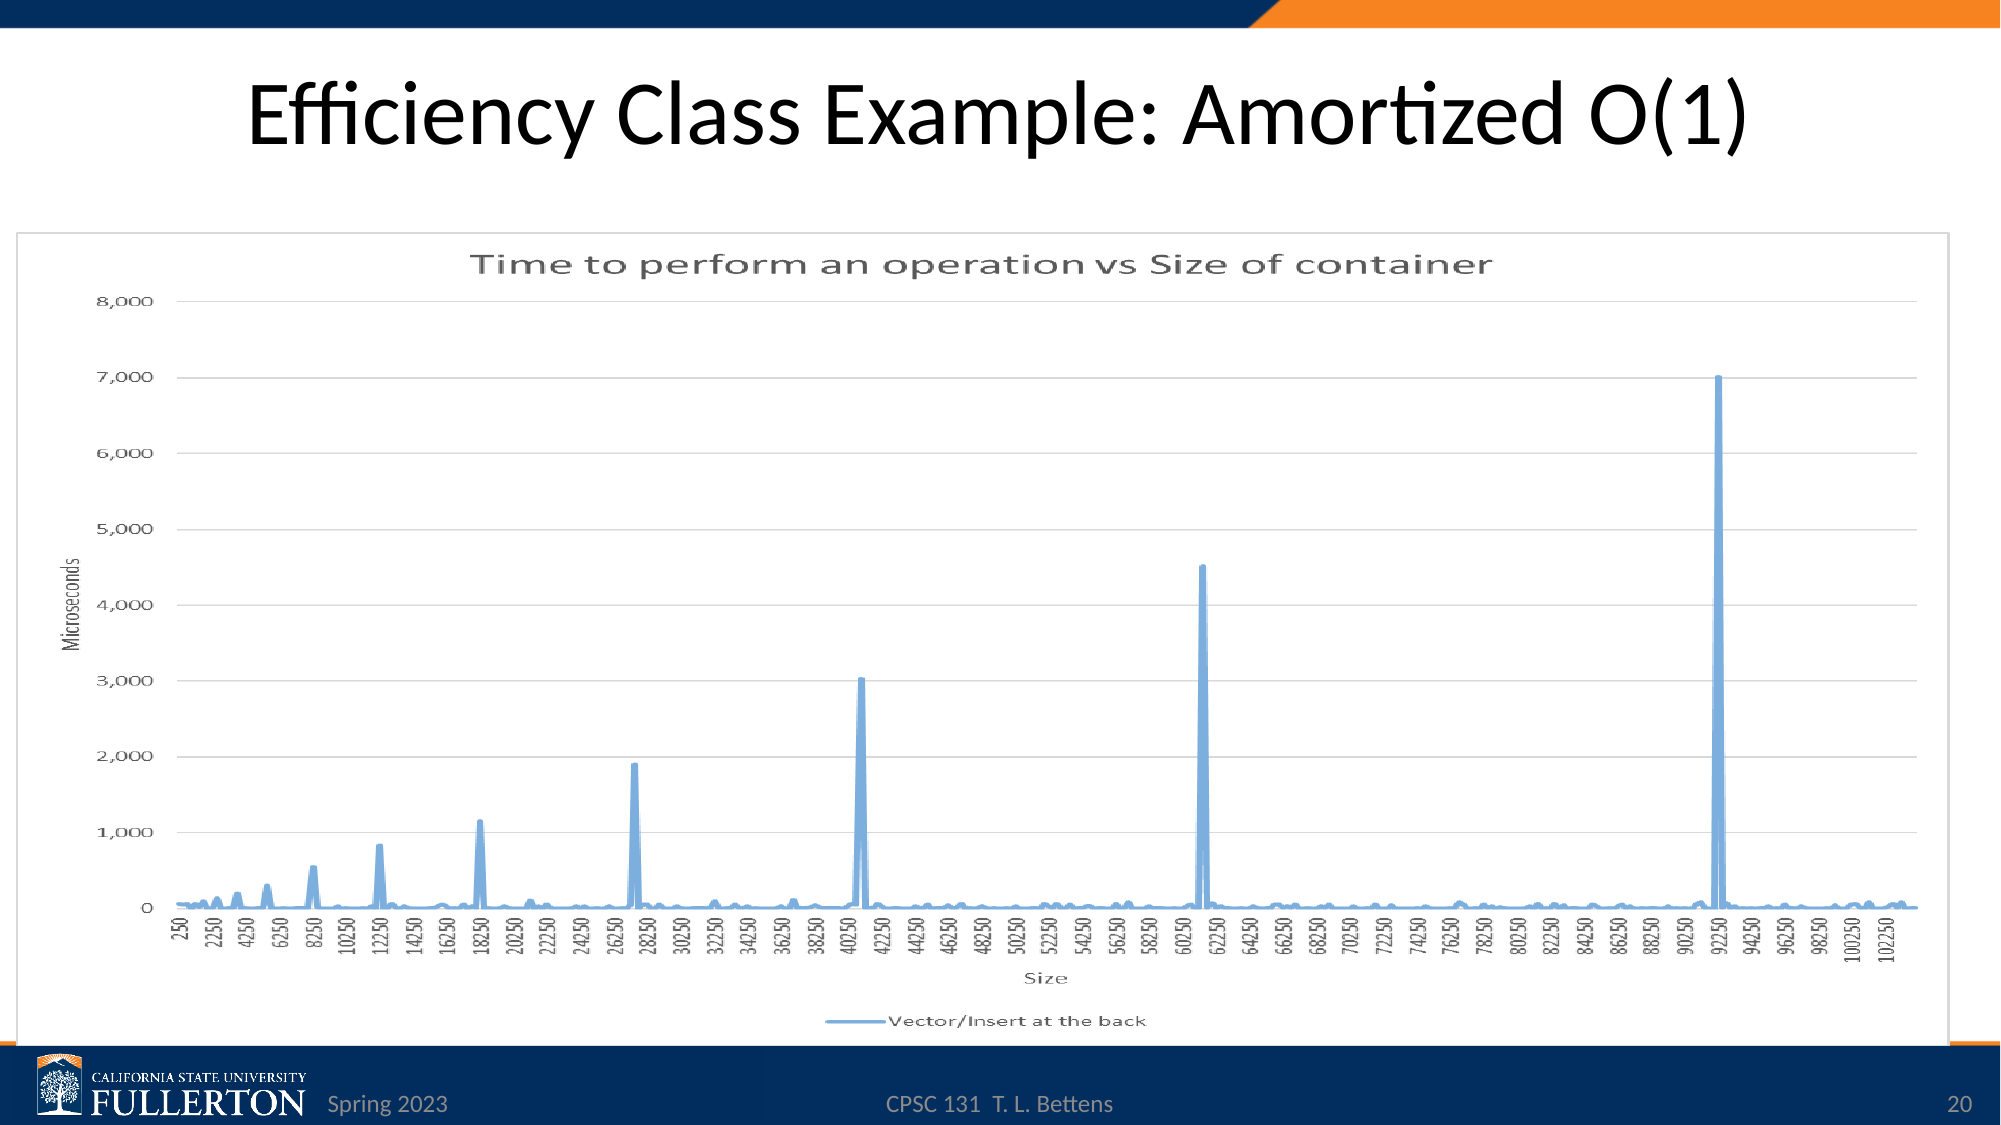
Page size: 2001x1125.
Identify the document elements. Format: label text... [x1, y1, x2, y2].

picture [0, 0, 2001, 1125]
title Efficiency Class Example: Amortized O(1) [24, 45, 1975, 233]
slide_number 20 [1537, 1042, 1988, 1125]
slide_number Spring 2023 [312, 1057, 662, 1125]
footer CPSC 131 T. L. Bettens [662, 1057, 1338, 1125]
